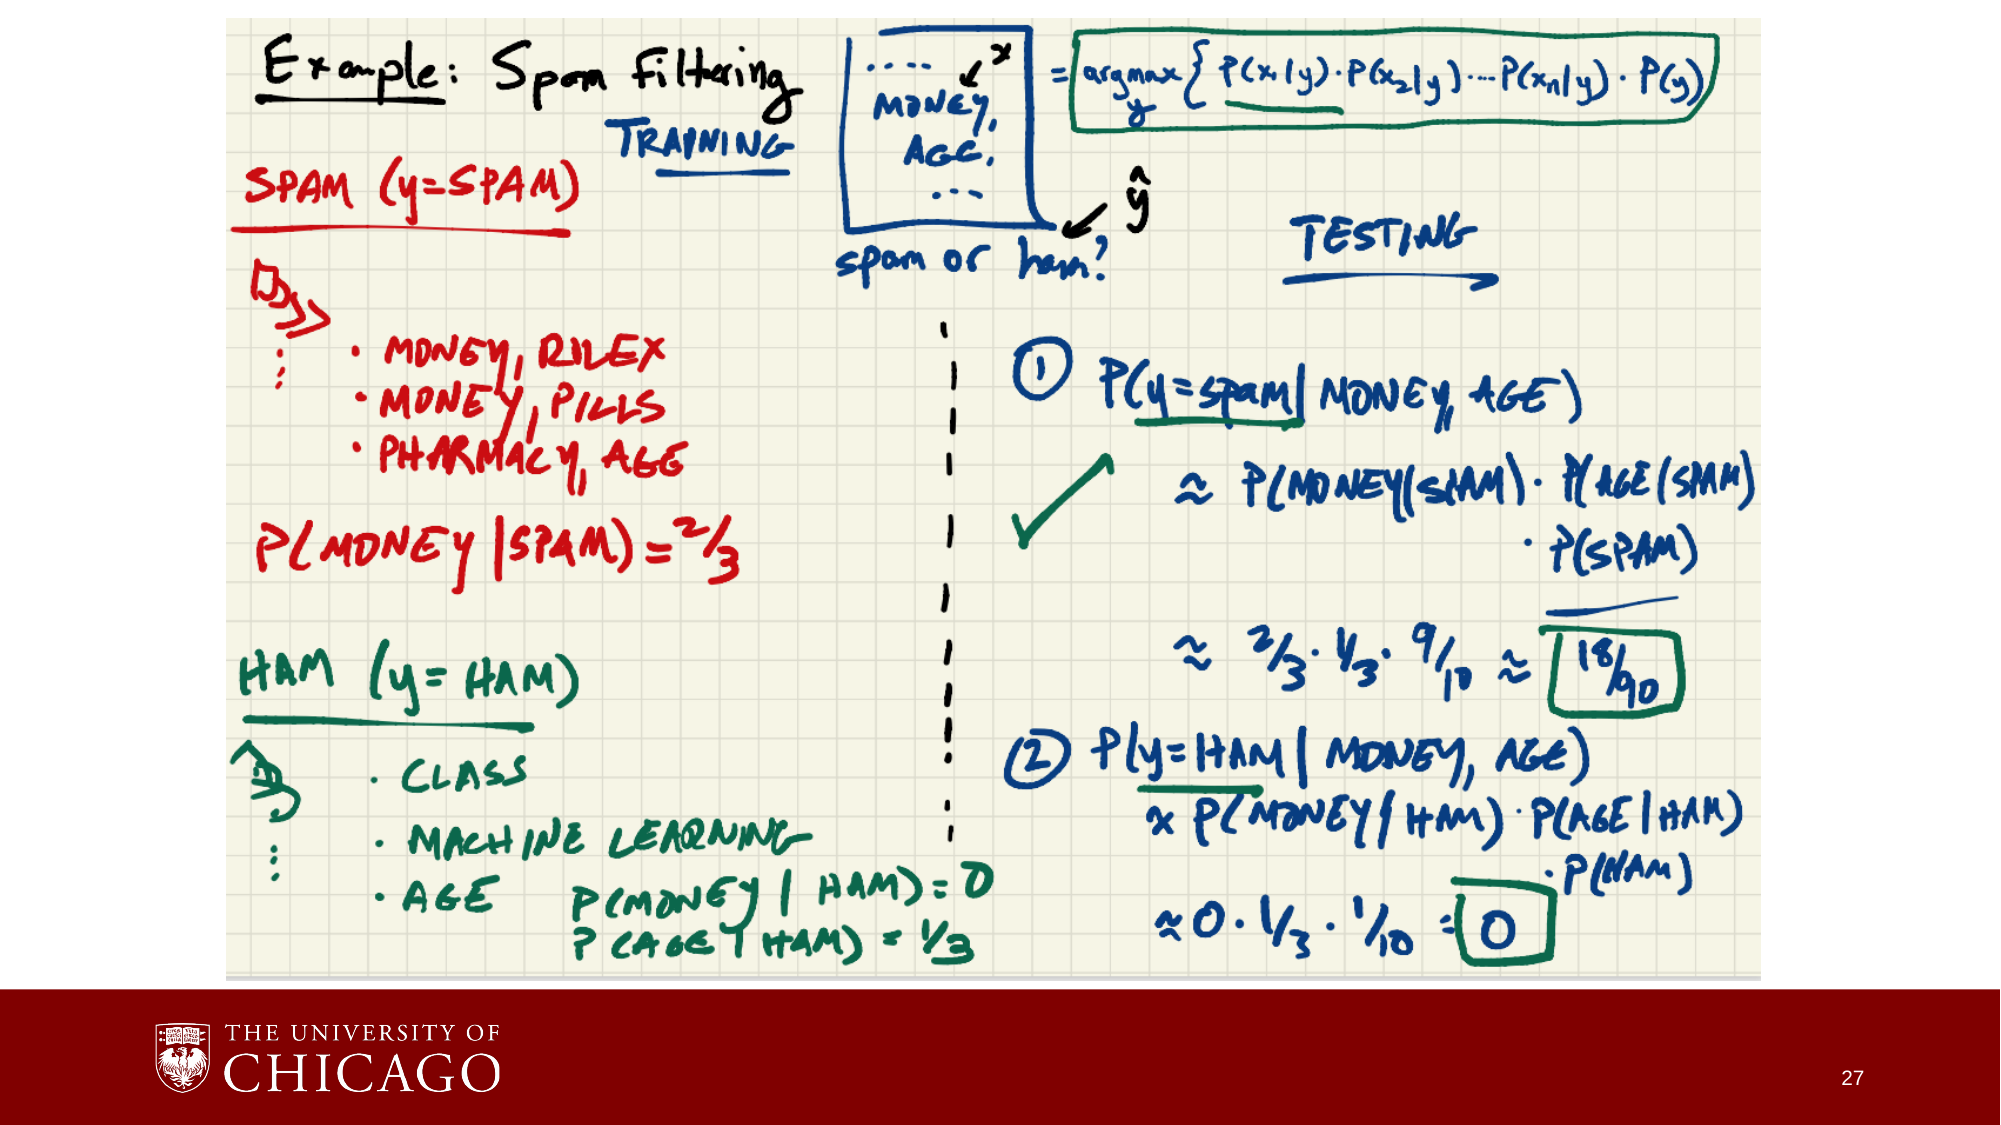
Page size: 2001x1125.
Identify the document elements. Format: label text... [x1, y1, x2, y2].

slide_number 27 [1412, 1046, 1880, 1107]
picture [225, 18, 1761, 981]
